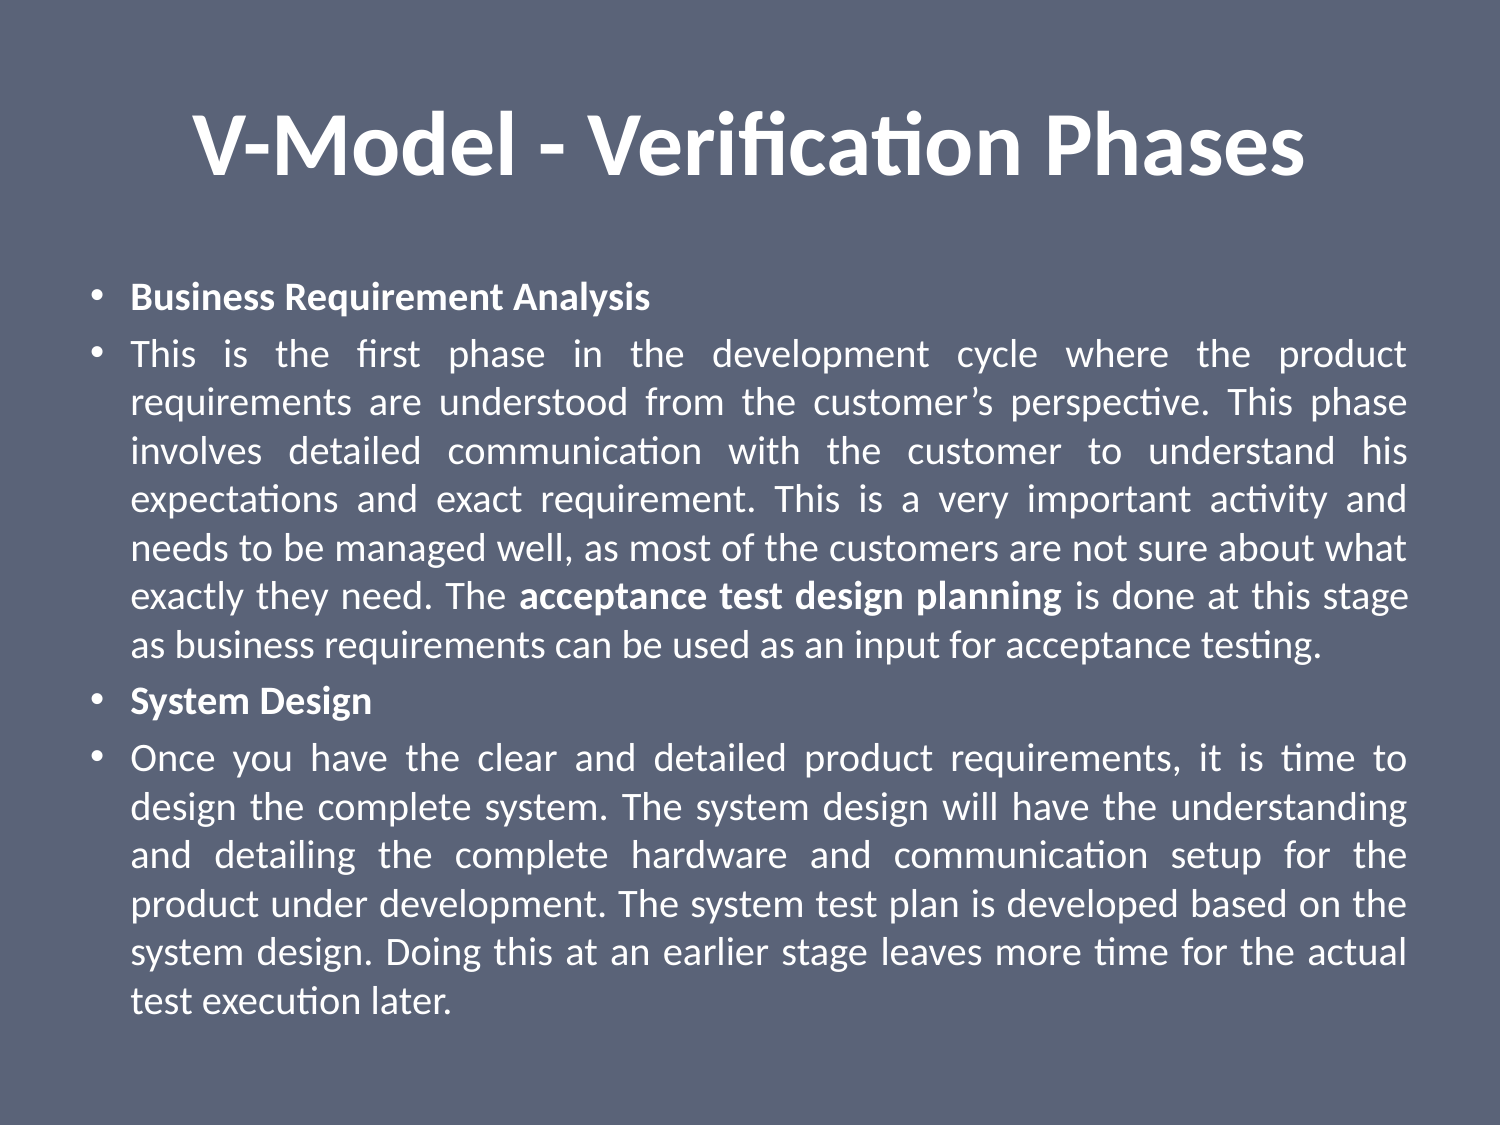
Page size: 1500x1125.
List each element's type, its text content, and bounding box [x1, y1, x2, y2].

title V-Model - Verification Phases [75, 45, 1425, 233]
list Business Requirement Analysis This is the first phase in the development cycle where the product requirements are understood from the customer’s perspective. This phase involves detailed communication with the customer to understand his expectations and exact requirement. This is a very important activity and needs to be managed well, as most of the customers are not sure about what exactly they need. The acceptance test design planning is done at this stage as business requirements can be used as an input for acceptance testing. System Design Once you have the clear and detailed product requirements, it is time to design the complete system. The system design will have the understanding and detailing the complete hardware and communication setup for the product under development. The system test plan is developed based on the system design. Doing this at an earlier stage leaves more time for the actual test execution later. [75, 262, 1425, 1050]
